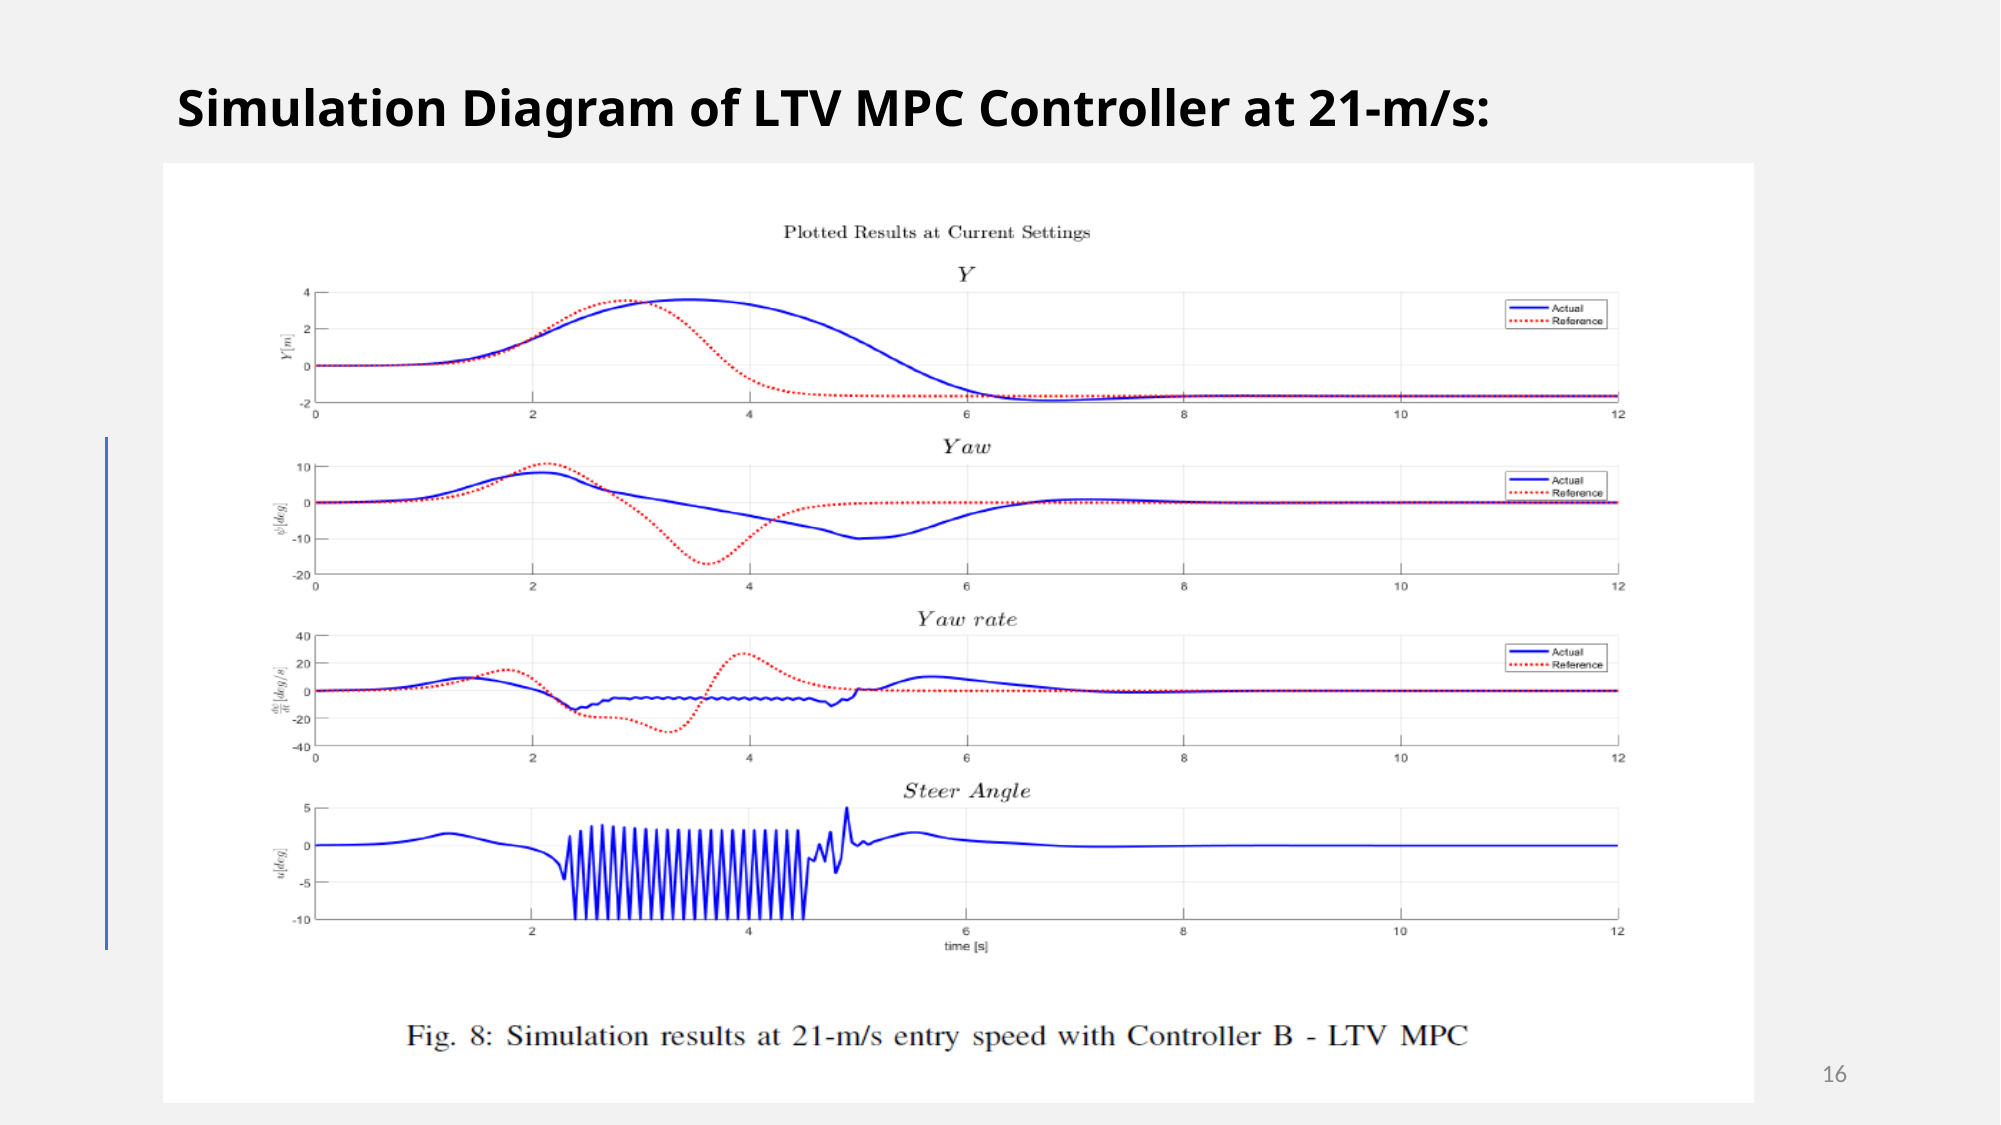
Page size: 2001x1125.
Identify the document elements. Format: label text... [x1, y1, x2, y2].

picture [163, 163, 1754, 1103]
text_box Simulation Diagram of LTV MPC Controller at 21-m/s: [163, 69, 1543, 145]
slide_number 16 [1754, 1042, 1863, 1103]
